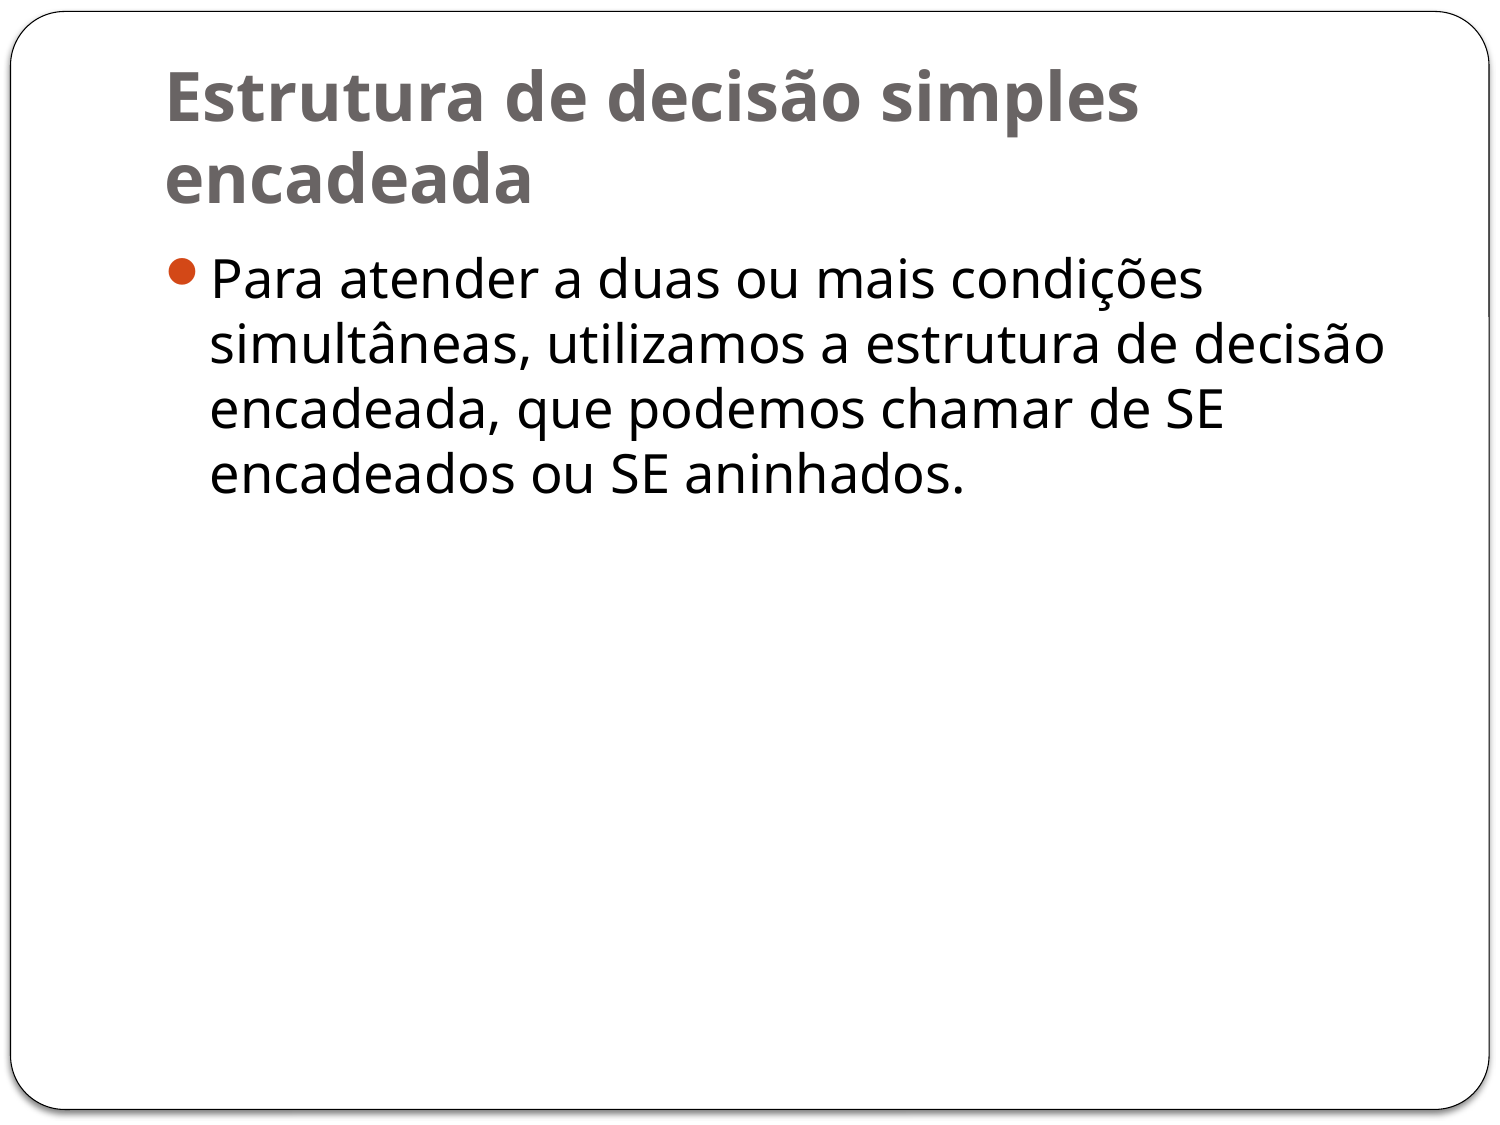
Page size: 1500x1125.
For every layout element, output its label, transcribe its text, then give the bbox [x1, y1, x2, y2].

title Estrutura de decisão simples encadeada [150, 45, 1425, 233]
list Para atender a duas ou mais condições simultâneas, utilizamos a estrutura de decisão encadeada, que podemos chamar de SE encadeados ou SE aninhados. [150, 237, 1425, 988]
